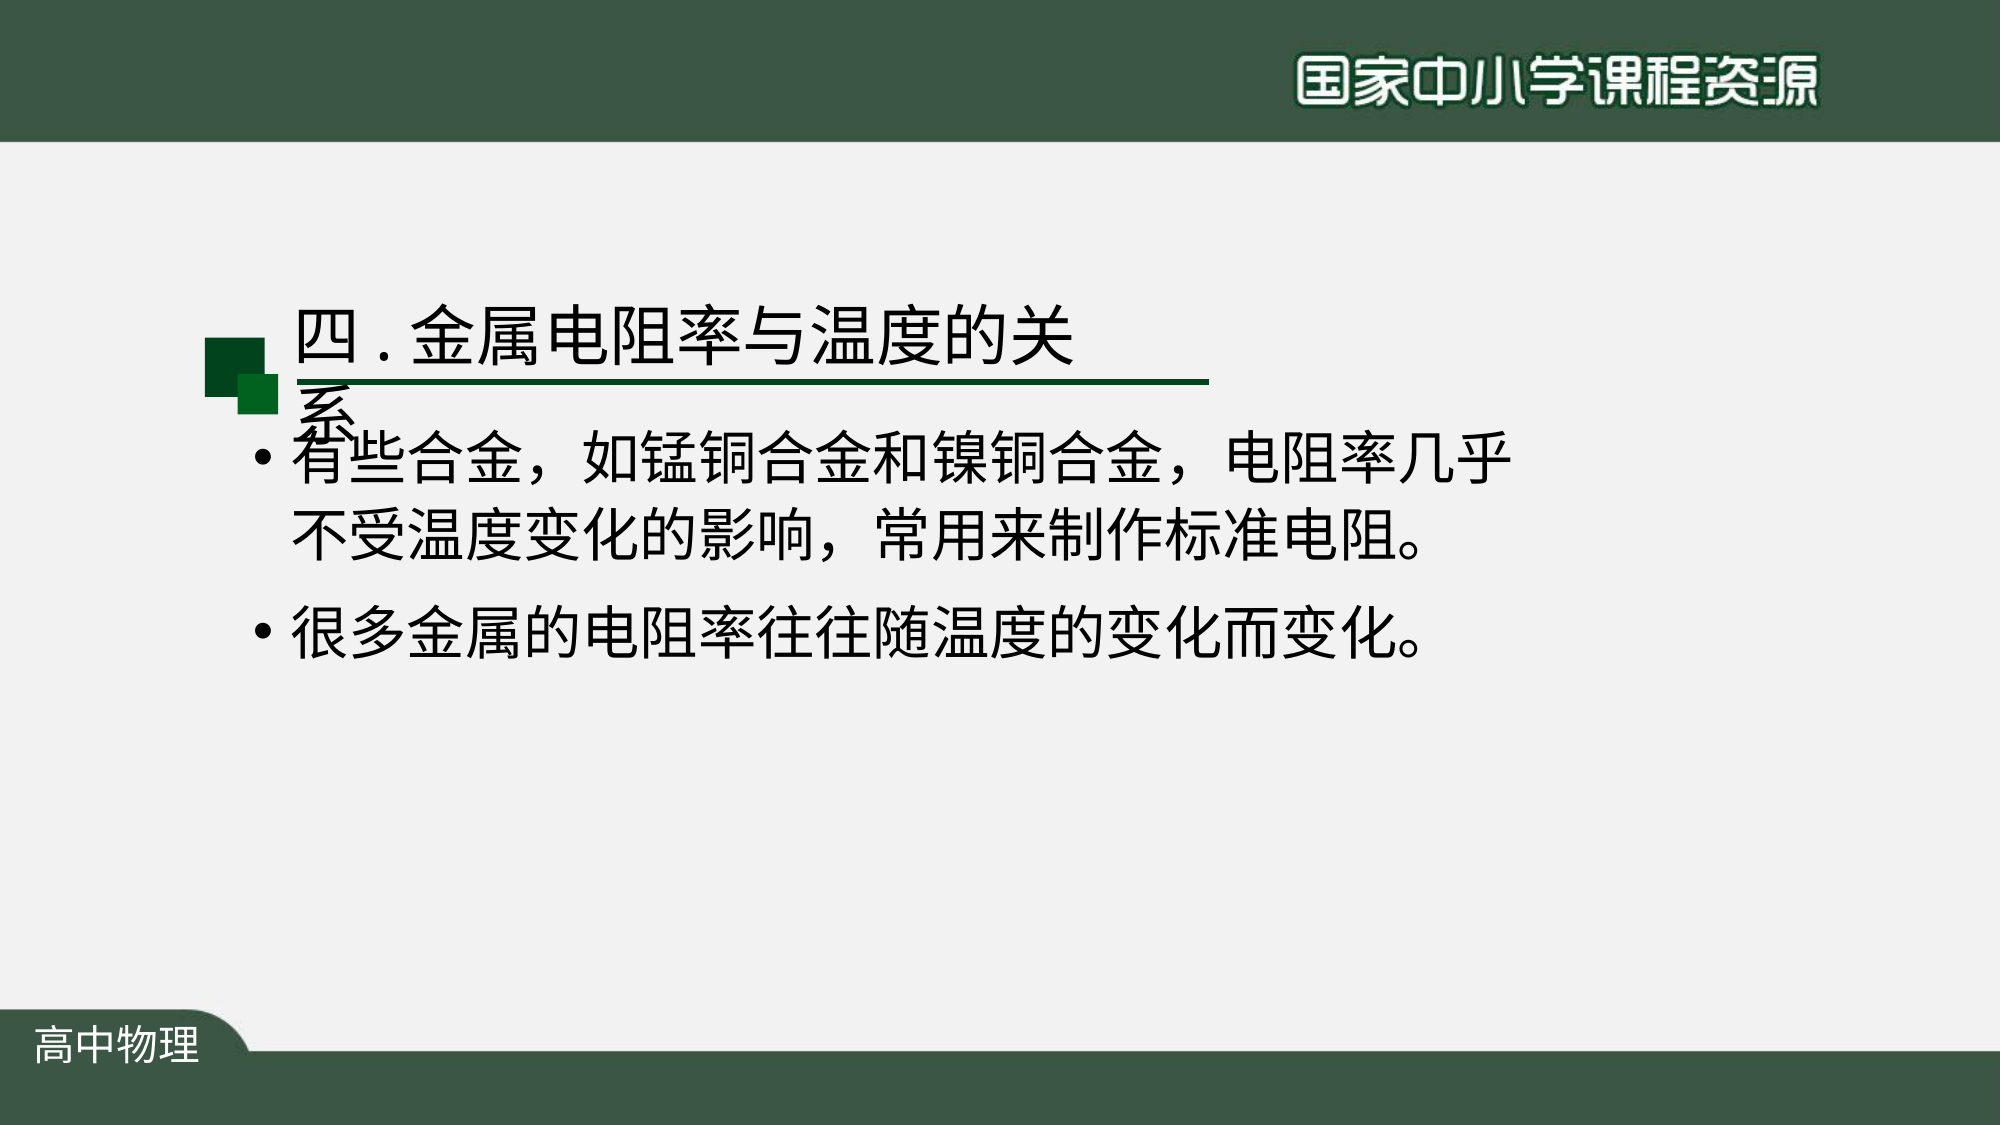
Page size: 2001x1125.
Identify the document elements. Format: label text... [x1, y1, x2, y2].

text_box [237, 374, 279, 415]
title 四.金属电阻率与温度的关系 [291, 291, 1129, 411]
text_box [204, 337, 265, 397]
footer 高中物理 [31, 1013, 202, 1125]
text_box 有些合金，如锰铜合金和镍铜合金，电阻率几乎 不受温度变化的影响，常用来制作标准电阻。 很多金属的电阻率往往随温度的变化而变化。 [250, 411, 1518, 666]
picture [0, 0, 2000, 1125]
